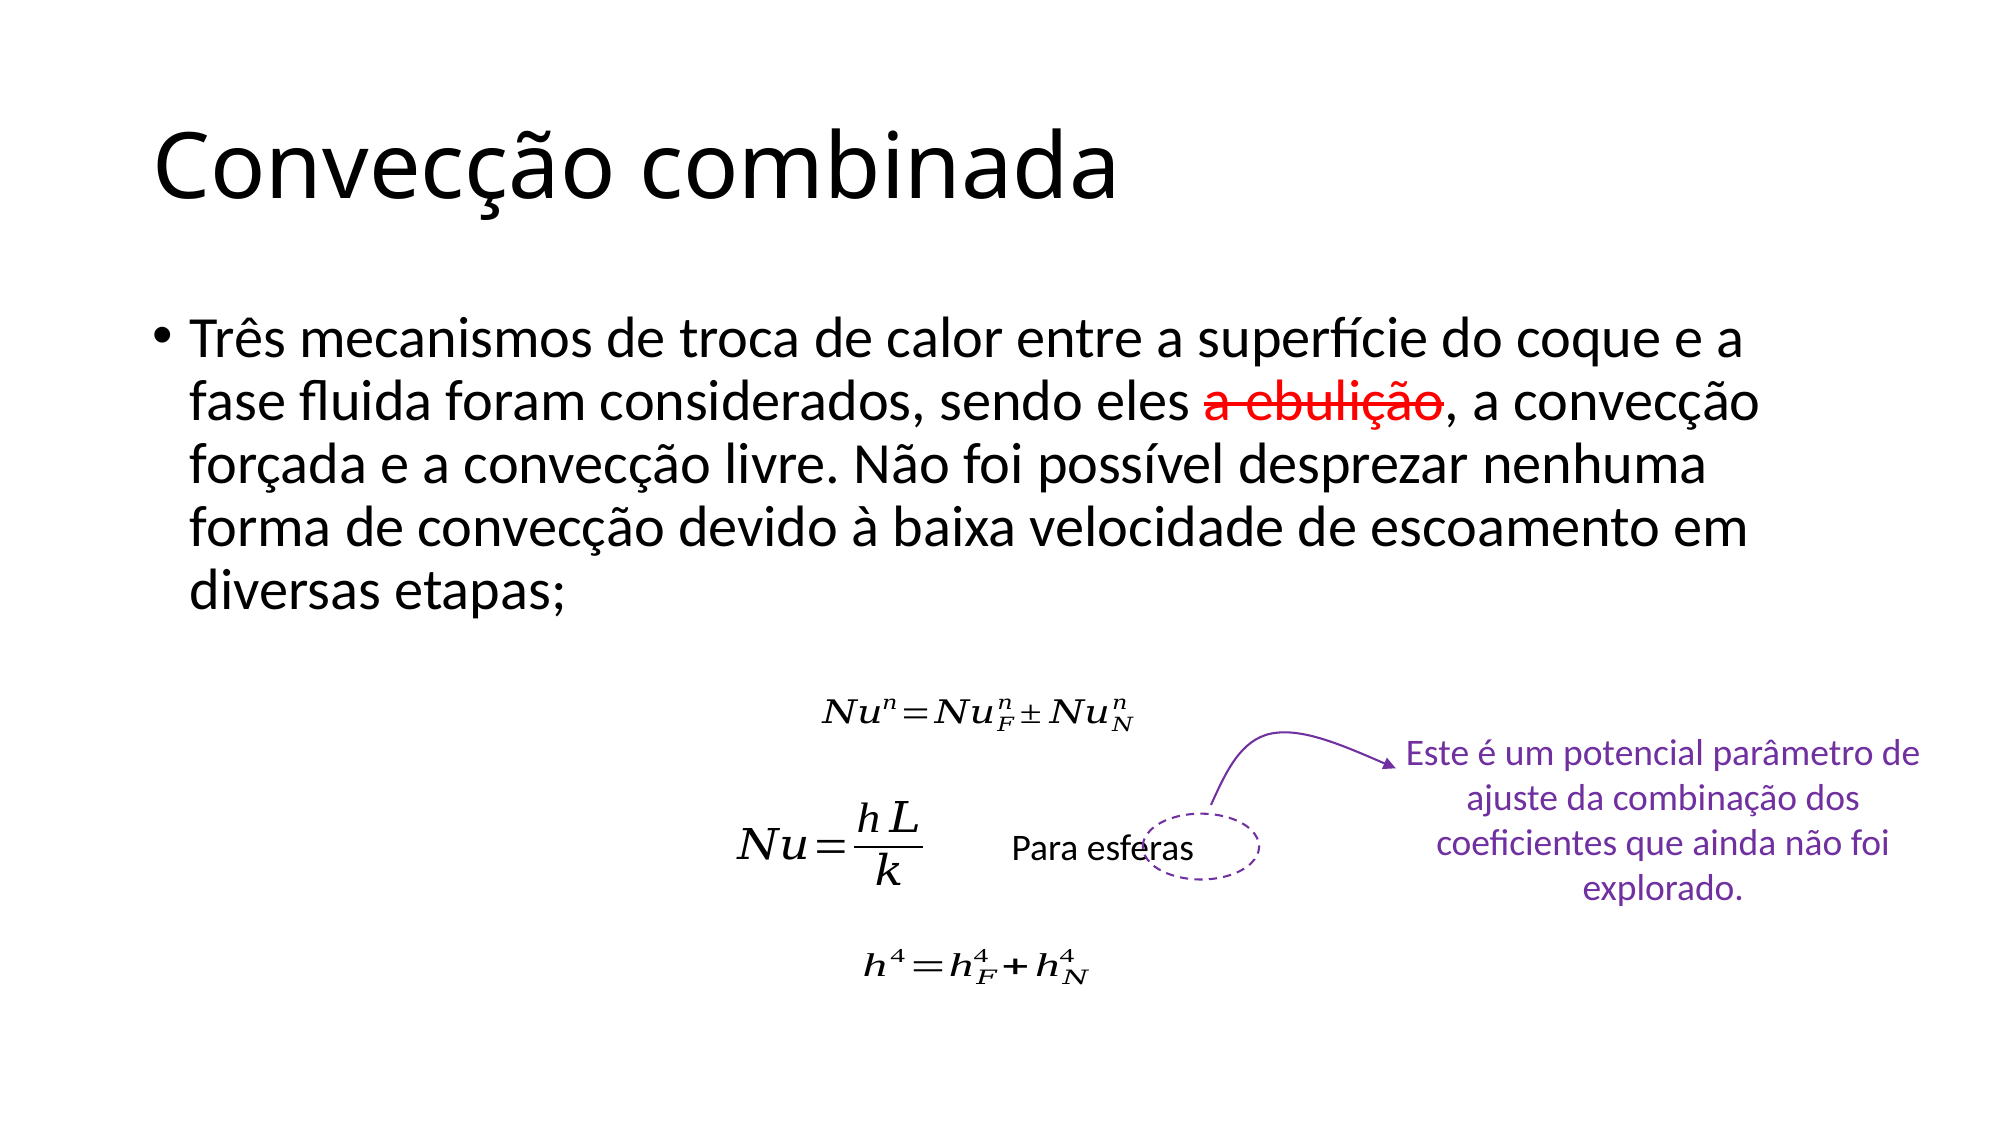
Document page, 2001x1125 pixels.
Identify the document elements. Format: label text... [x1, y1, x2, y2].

text_box Este é um potencial parâmetro de ajuste da combinação dos coeficientes que ainda não foi explorado. [1387, 720, 1939, 916]
text_box [1210, 731, 1396, 806]
title Convecção combinada [137, 59, 1863, 278]
list Três mecanismos de troca de calor entre a superfície do coque e a fase fluida foram considerados, sendo eles a ebulição, a convecção forçada e a convecção livre. Não foi possível desprezar nenhuma forma de convecção devido à baixa velocidade de escoamento em diversas etapas; [137, 299, 1863, 653]
text_box [1141, 812, 1261, 881]
